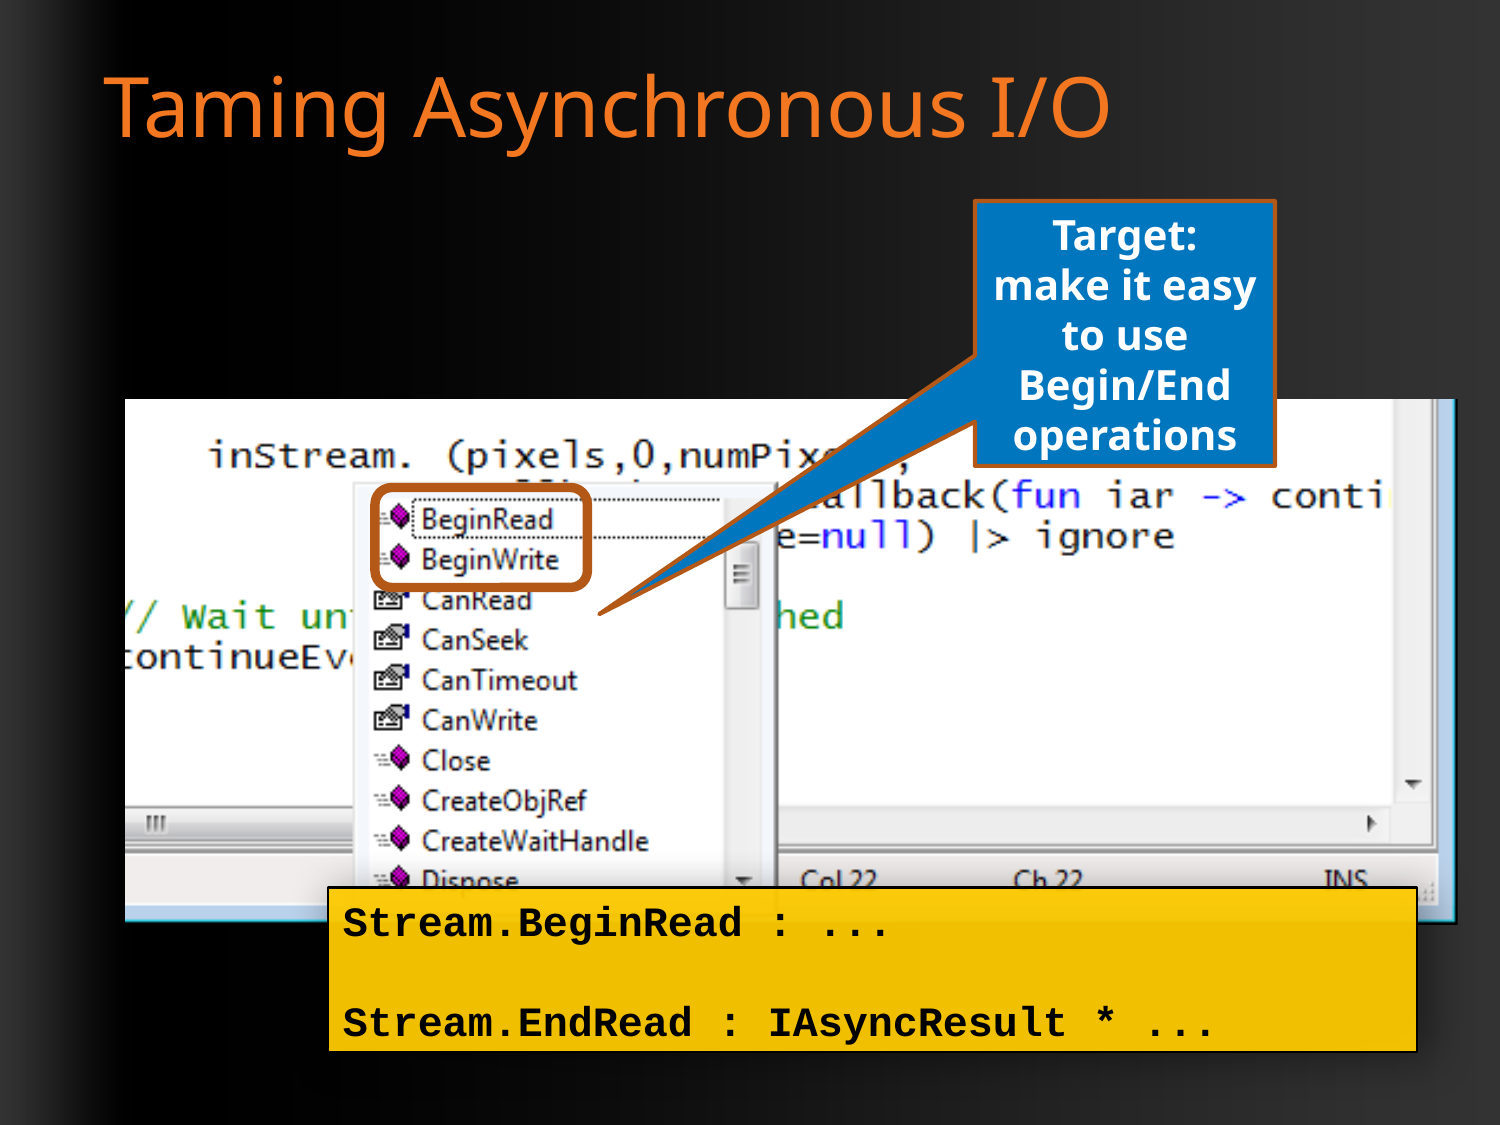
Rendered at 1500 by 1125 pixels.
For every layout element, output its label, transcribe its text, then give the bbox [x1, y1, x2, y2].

text_box Target: make it easy to use Begin/End operations [909, 198, 1278, 398]
picture [0, 0, 1500, 1125]
title Taming Asynchronous I/O [88, 46, 1410, 235]
text_box Stream.BeginRead : ... Stream.EndRead : IAsyncResult * ... [328, 934, 1418, 1053]
